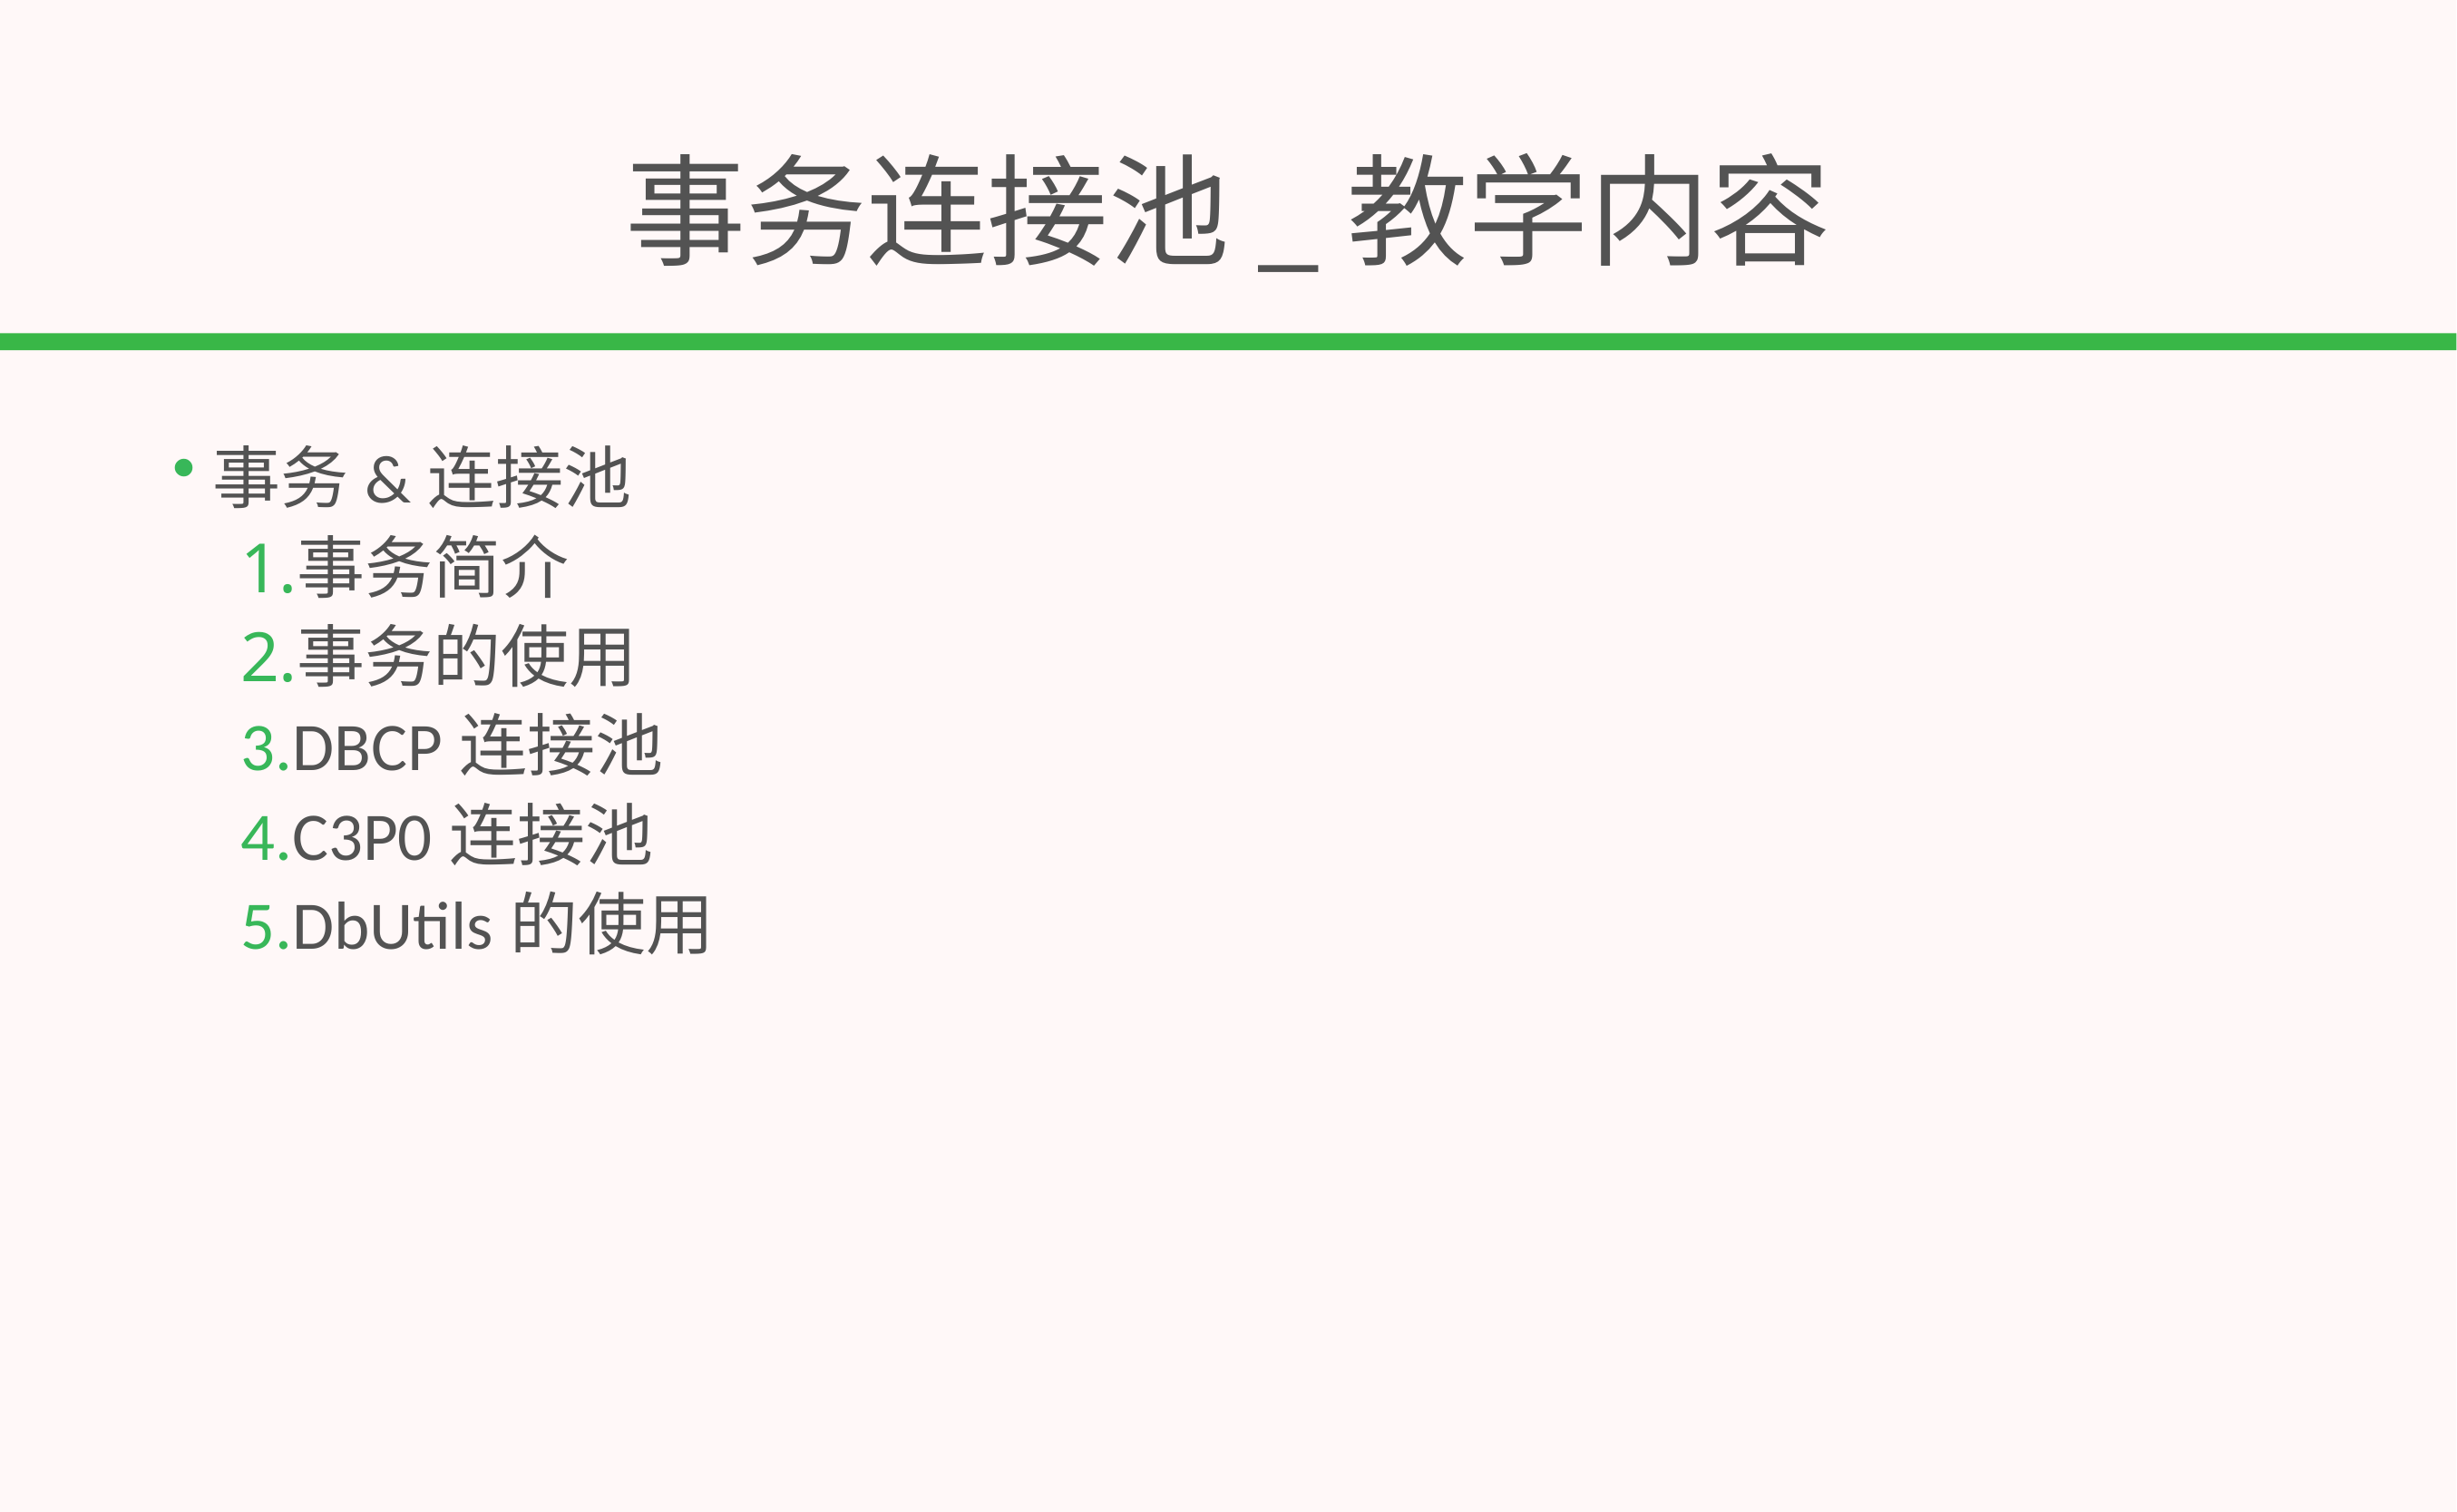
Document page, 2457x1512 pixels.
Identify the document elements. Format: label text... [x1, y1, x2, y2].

list 事务&连接池 事务简介 事务的使用 DBCP连接池 C3P0连接池 DbUtils的使用 [125, 427, 2332, 1411]
title 事务连接池_教学内容 [5, 111, 2452, 306]
